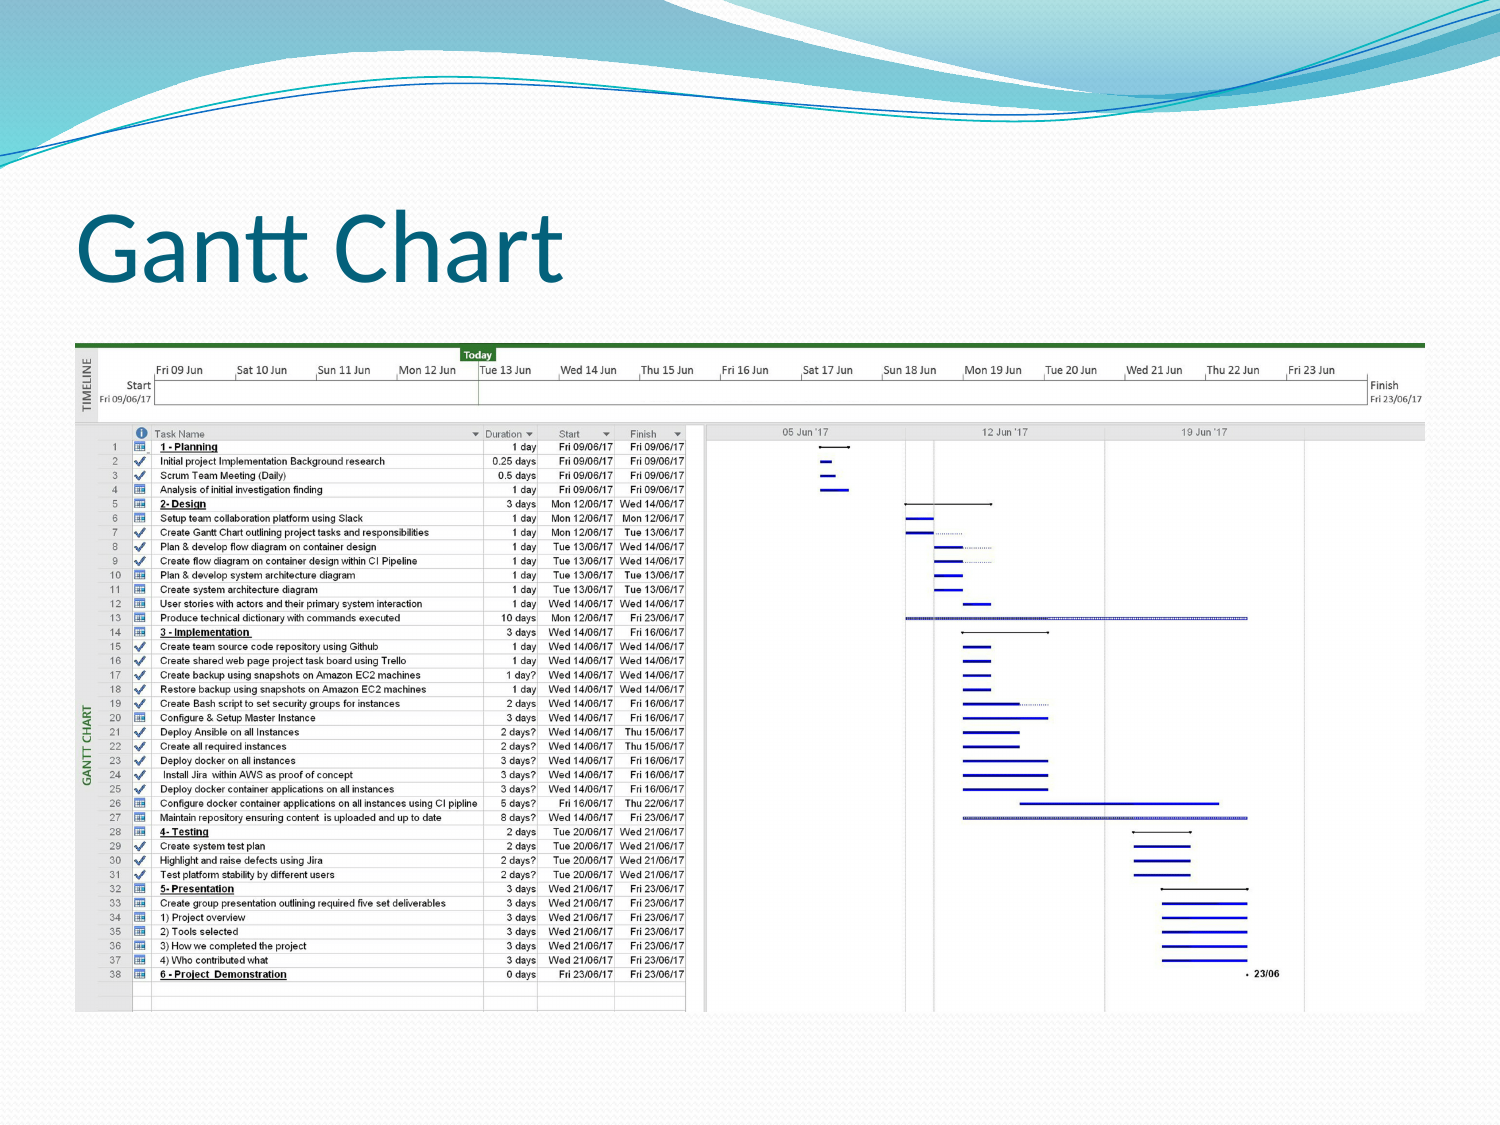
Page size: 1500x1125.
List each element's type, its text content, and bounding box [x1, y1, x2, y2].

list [74, 342, 1426, 1012]
title Gantt Chart [75, 115, 1425, 303]
